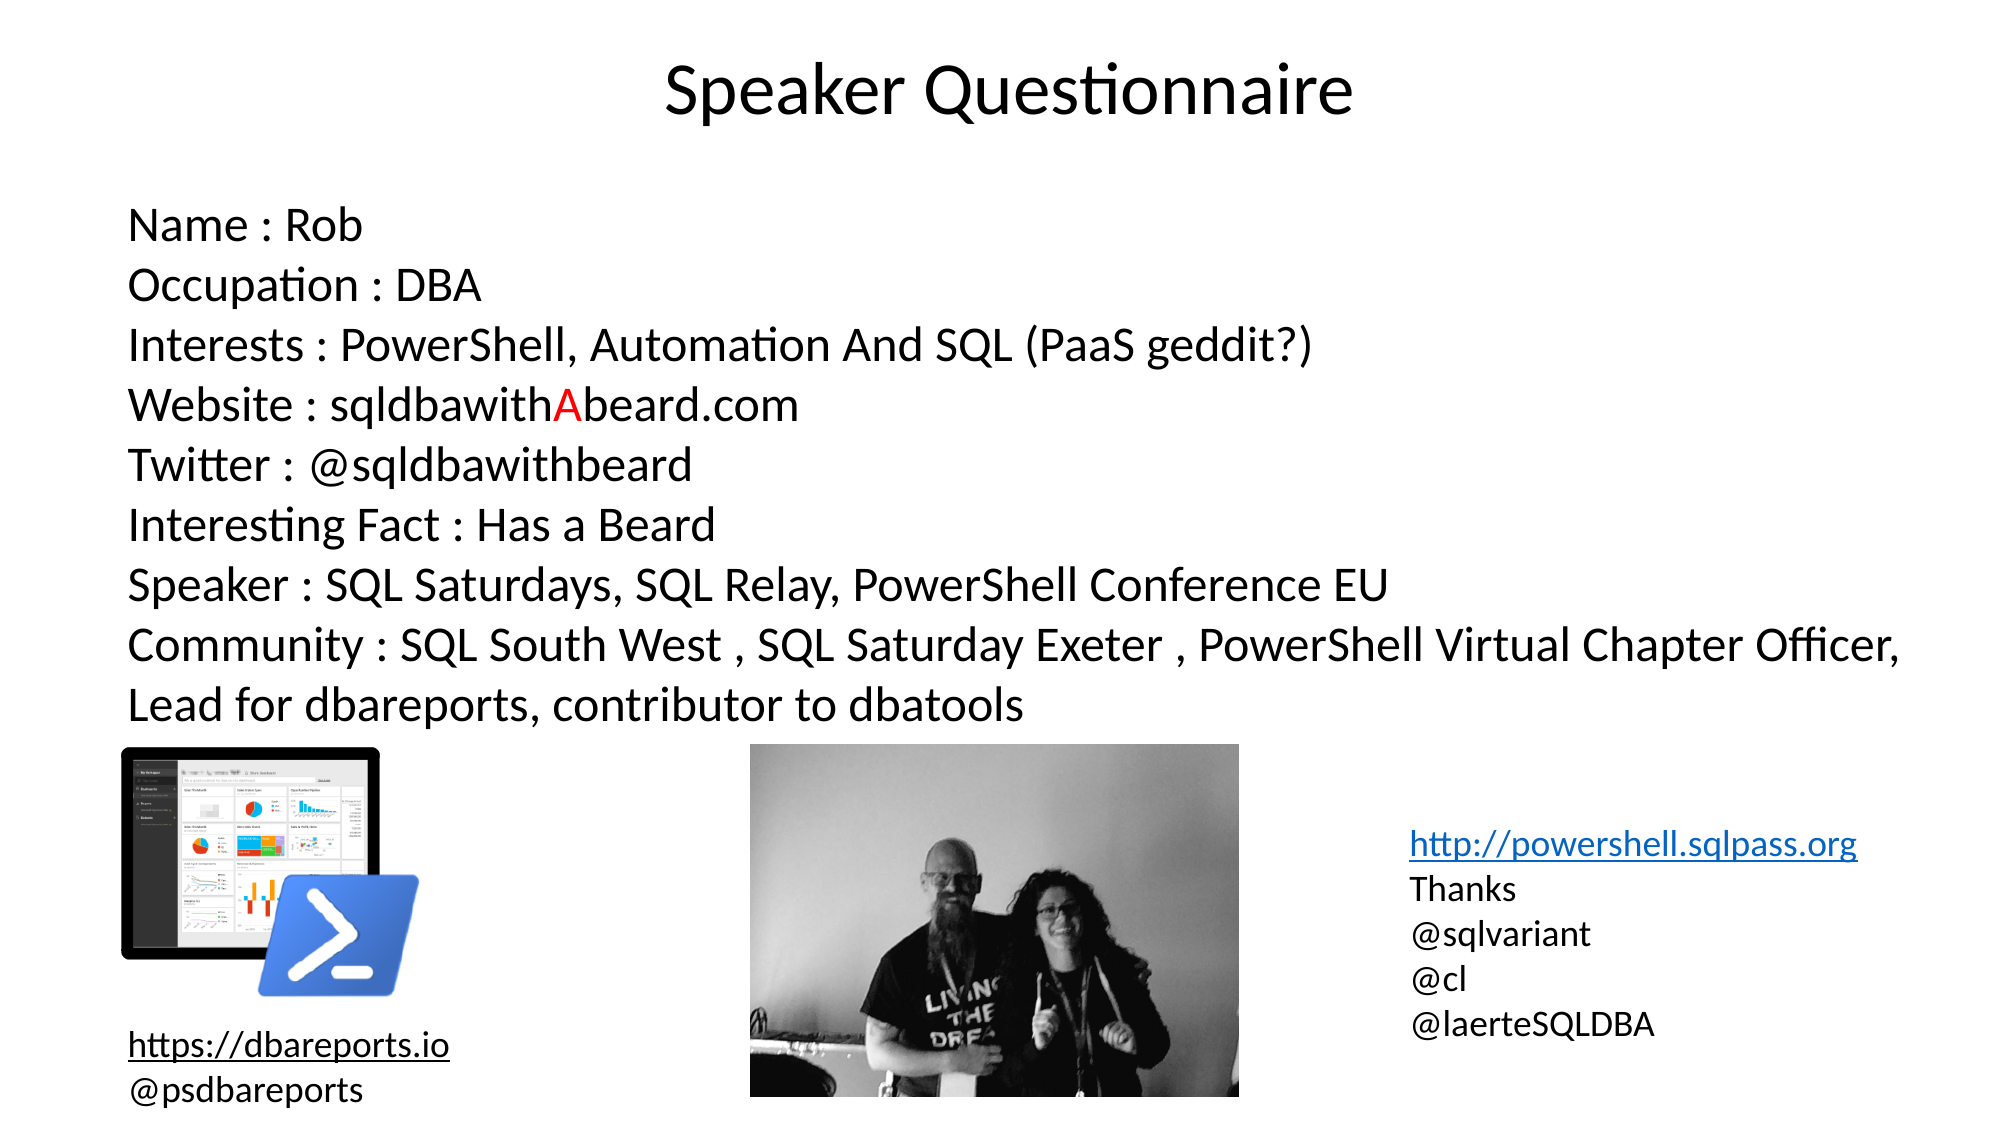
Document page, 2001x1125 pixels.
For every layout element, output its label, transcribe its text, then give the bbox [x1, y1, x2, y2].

picture [69, 687, 432, 1050]
text_box https://dbareports.io @psdbareports [112, 1012, 610, 1118]
picture [750, 744, 1239, 1097]
text_box http://powershell.sqlpass.org Thanks @sqlvariant @cl @laerteSQLDBA [1394, 811, 1984, 1052]
text_box Speaker Questionnaire [53, 32, 1984, 137]
text_box Name : Rob Occupation : DBA Interests : PowerShell, Automation And SQL (PaaS geddit?) Website : sqldbawithAbeard.com Twitter : @sqldbawithbeard Interesting Fact : Has a Beard Speaker : SQL Saturdays, SQL Relay, PowerShell Conference EU Community : SQL South West , SQL Saturday Exeter , PowerShell Virtual Chapter Officer, Lead for dbareports, contributor to dbatools [112, 183, 1924, 739]
